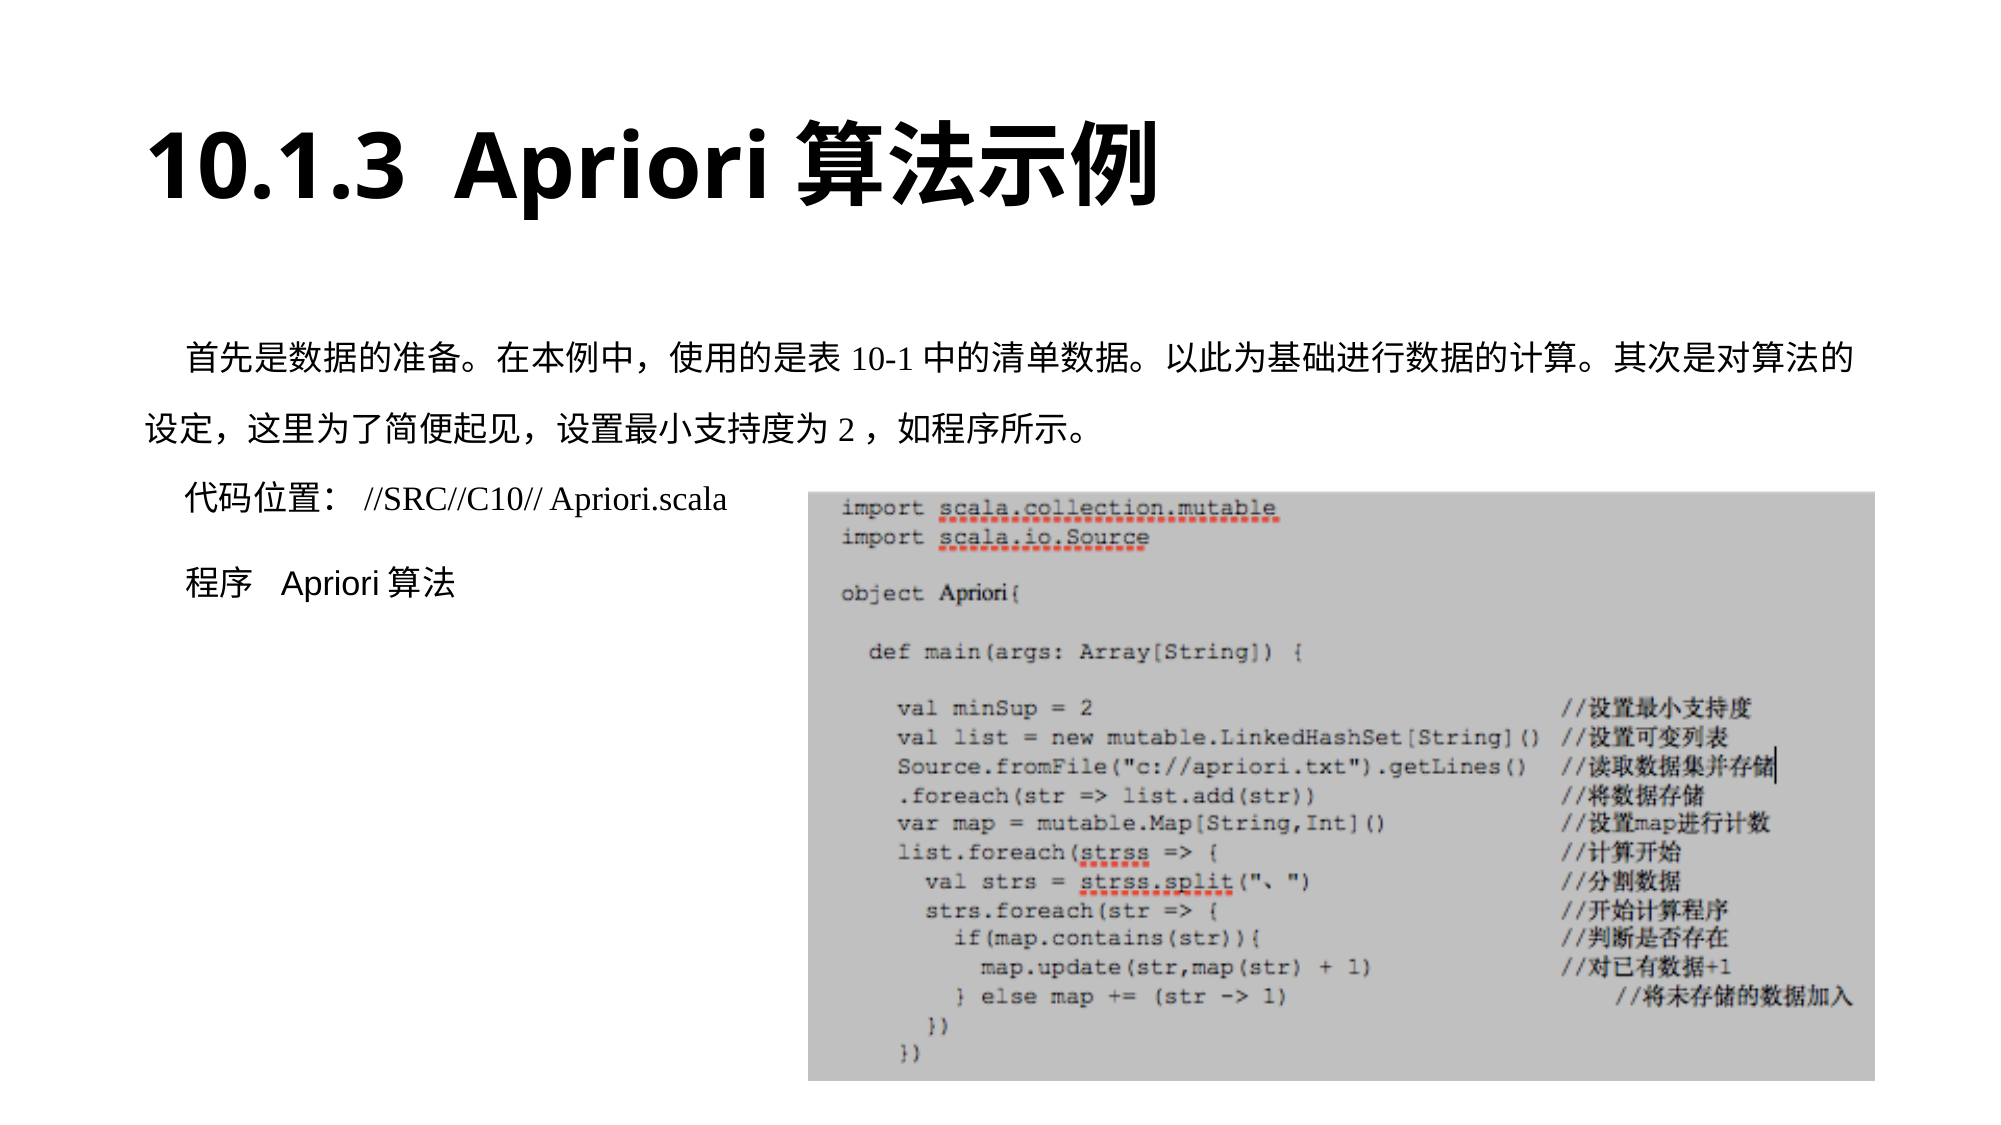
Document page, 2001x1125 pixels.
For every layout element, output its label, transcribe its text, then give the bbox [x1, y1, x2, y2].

title 10.1.3 Apriori算法示例 [136, 59, 1863, 278]
picture [808, 490, 1876, 1081]
list 首先是数据的准备。在本例中，使用的是表10-1中的清单数据。以此为基础进行数据的计算。其次是对算法的设定，这里为了简便起见，设置最小支持度为2，如程序所示。 代码位置：//SRC//C10// Apriori.scala 程序 Apriori算法 [136, 298, 1863, 594]
